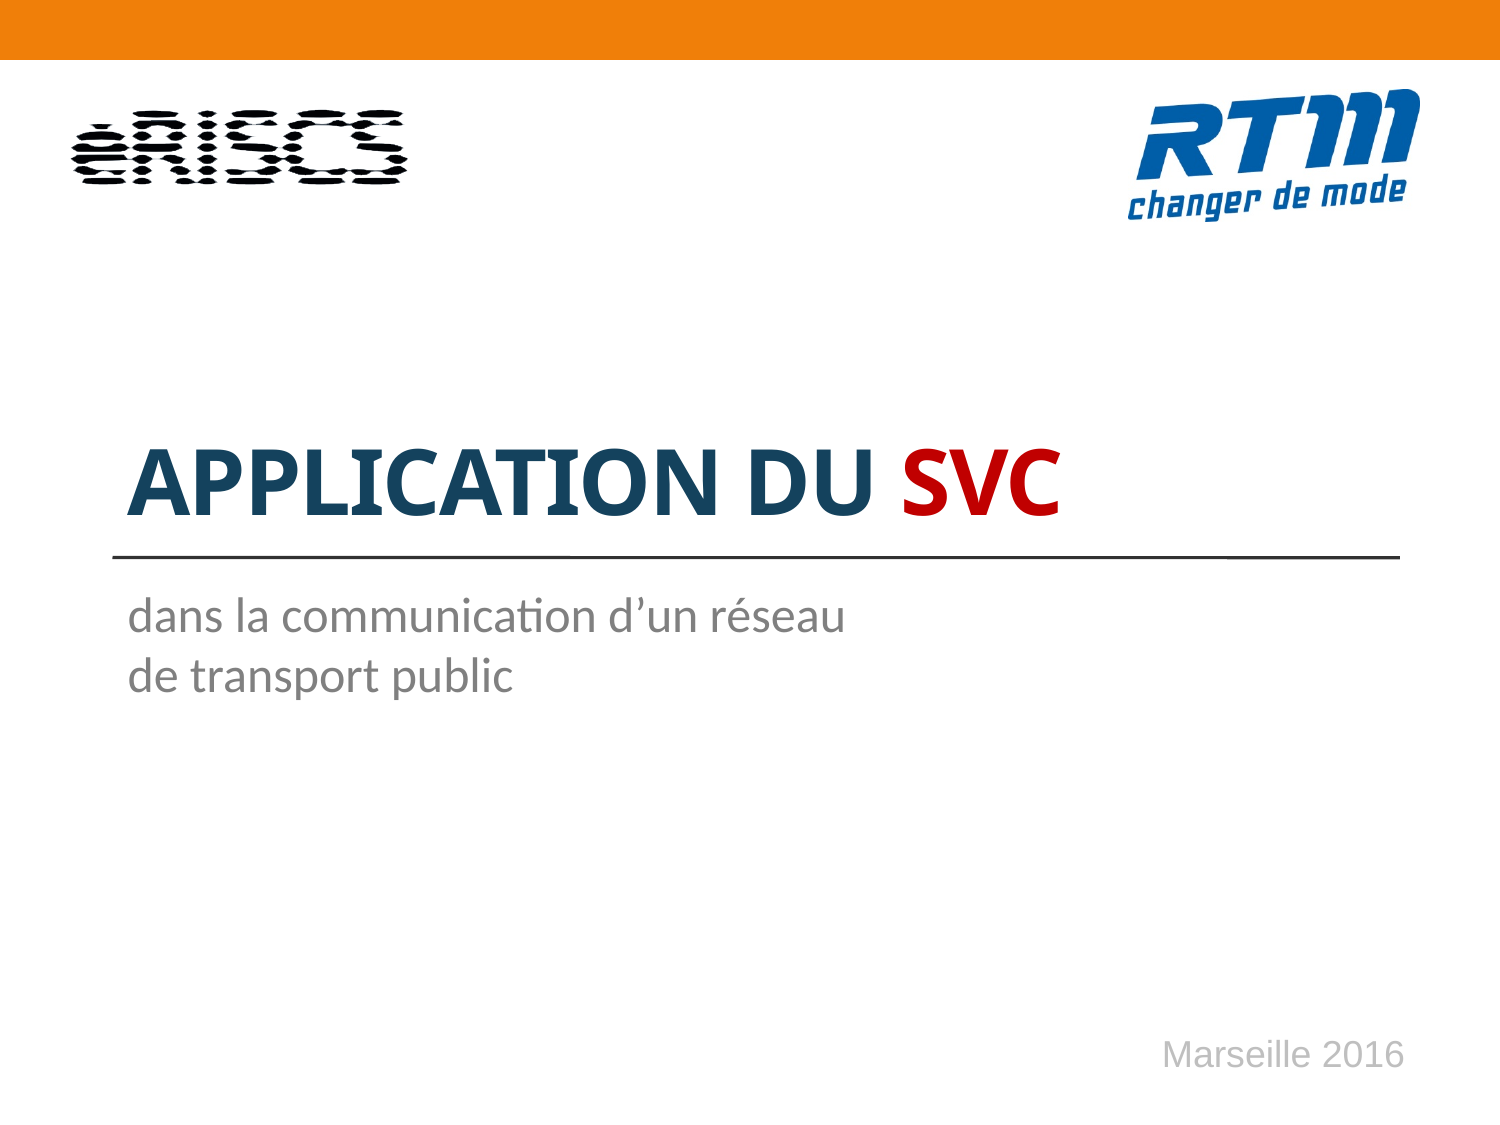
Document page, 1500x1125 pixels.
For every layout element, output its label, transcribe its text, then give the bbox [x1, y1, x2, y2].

title Application du SVC [112, 224, 1400, 542]
picture [70, 109, 408, 185]
subtitle dans la communication d’un réseau de transport public [112, 575, 1163, 863]
text_box Marseille 2016 [962, 1023, 1420, 1083]
picture [1127, 89, 1420, 222]
